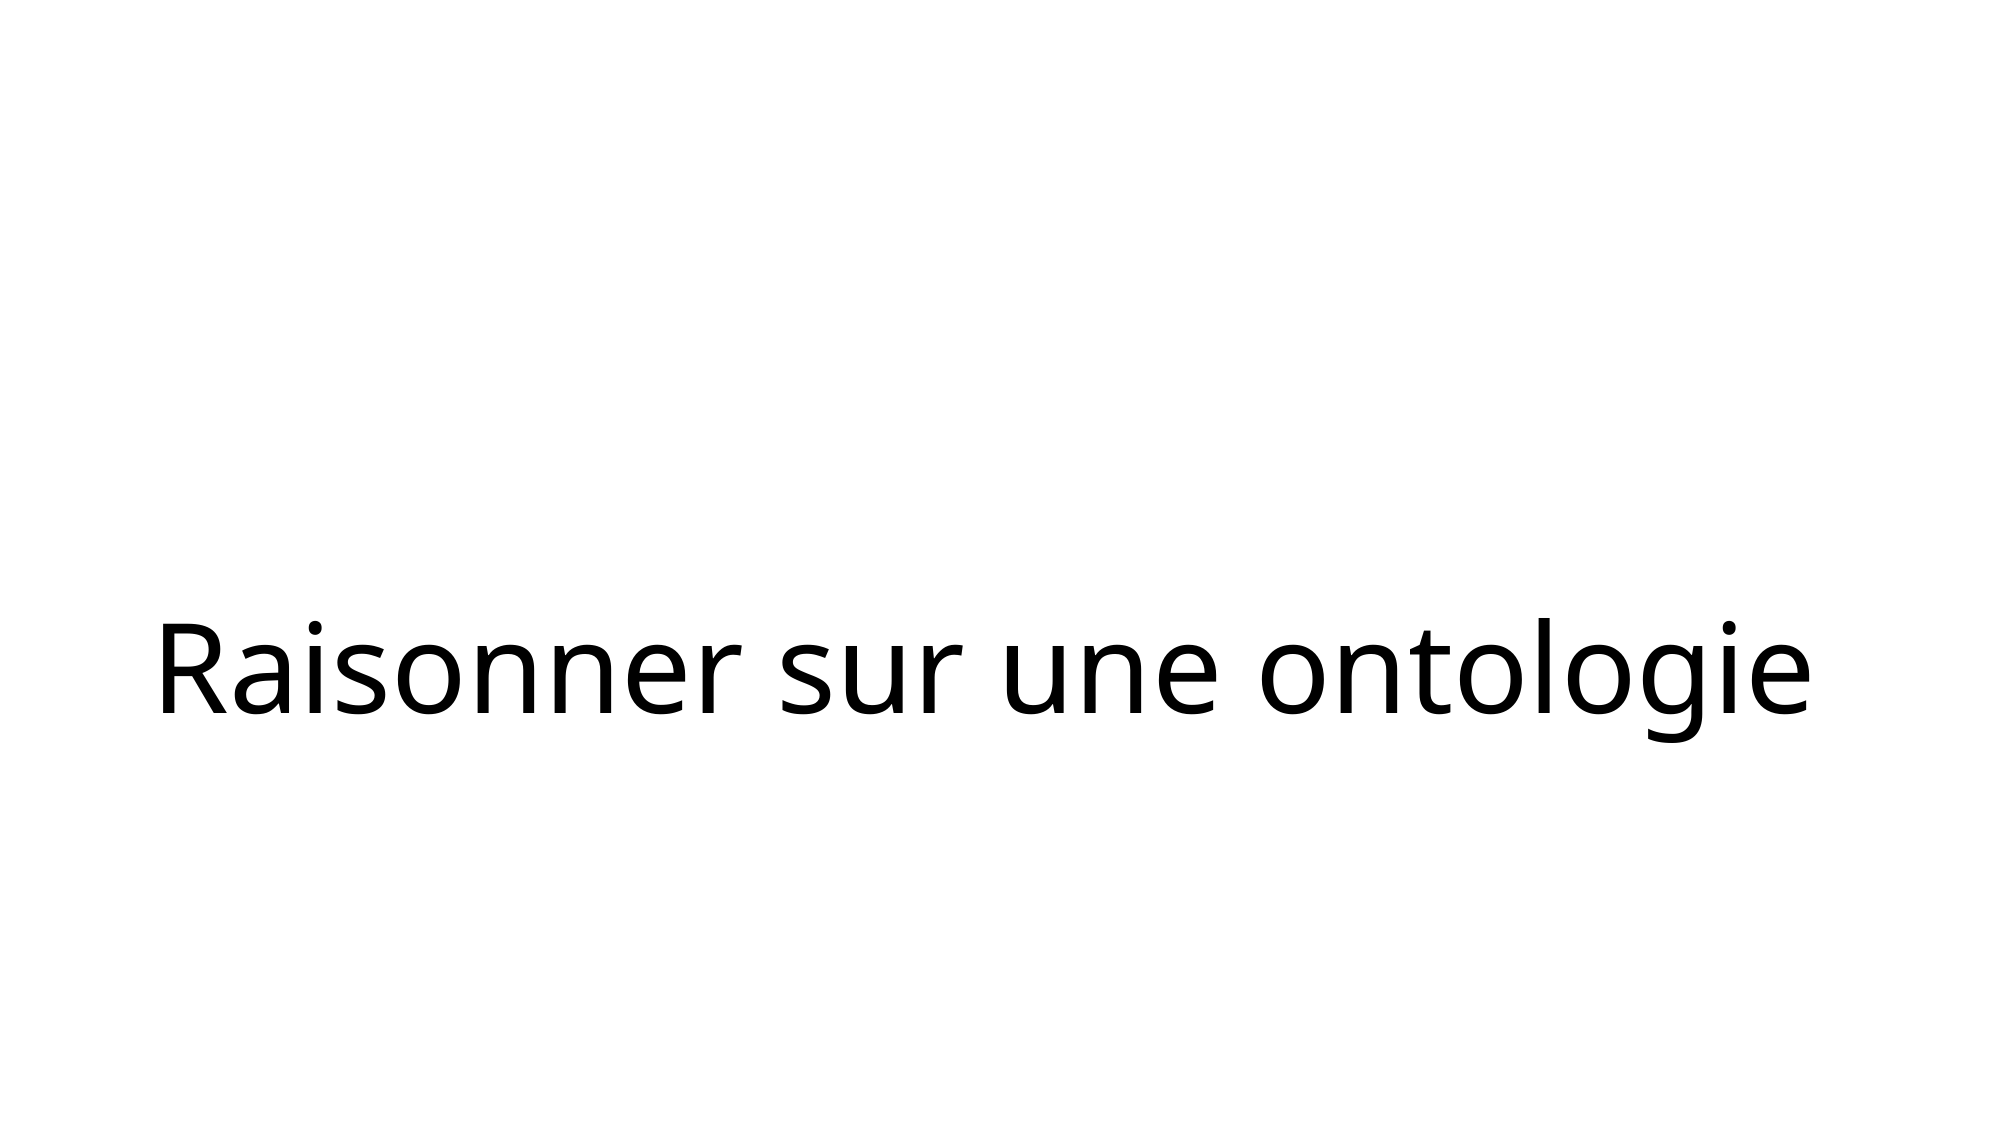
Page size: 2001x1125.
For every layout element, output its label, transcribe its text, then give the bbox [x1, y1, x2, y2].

title Raisonner sur une ontologie [136, 280, 1862, 749]
